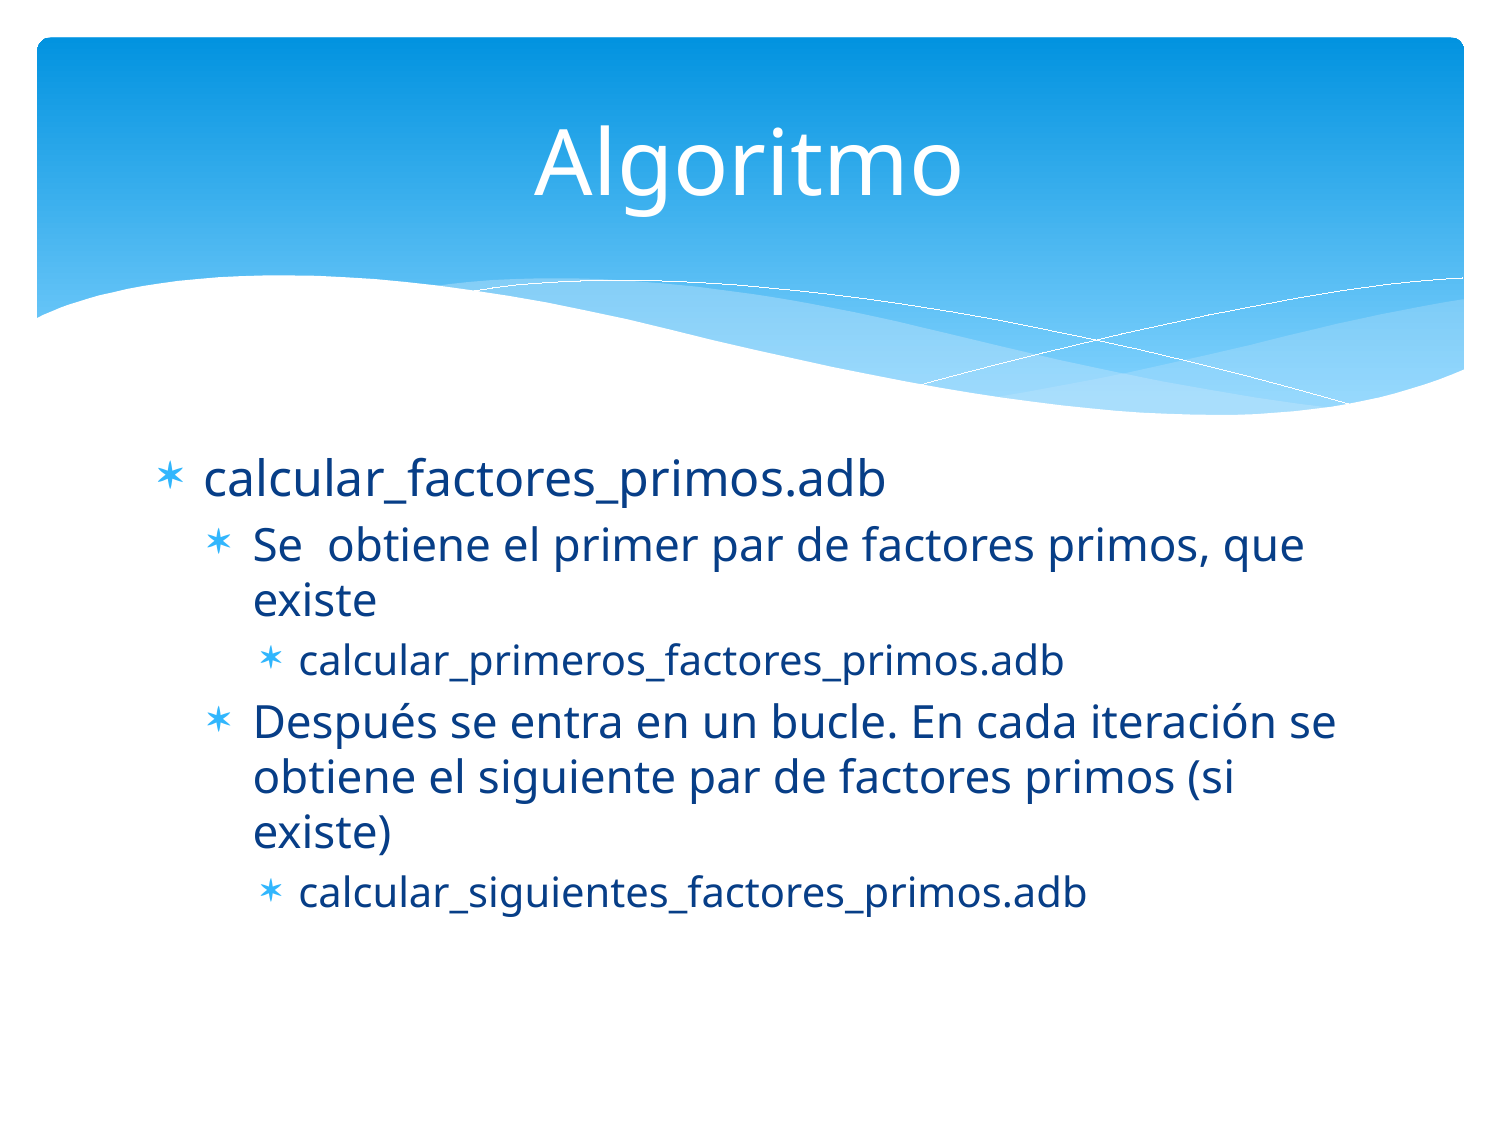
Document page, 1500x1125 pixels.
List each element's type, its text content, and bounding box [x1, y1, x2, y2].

title Algoritmo [75, 55, 1425, 261]
list calcular_factores_primos.adb Se obtiene el primer par de factores primos, que existe calcular_primeros_factores_primos.adb Después se entra en un bucle. En cada iteración se obtiene el siguiente par de factores primos (si existe) calcular_siguientes_factores_primos.adb [143, 438, 1359, 1005]
